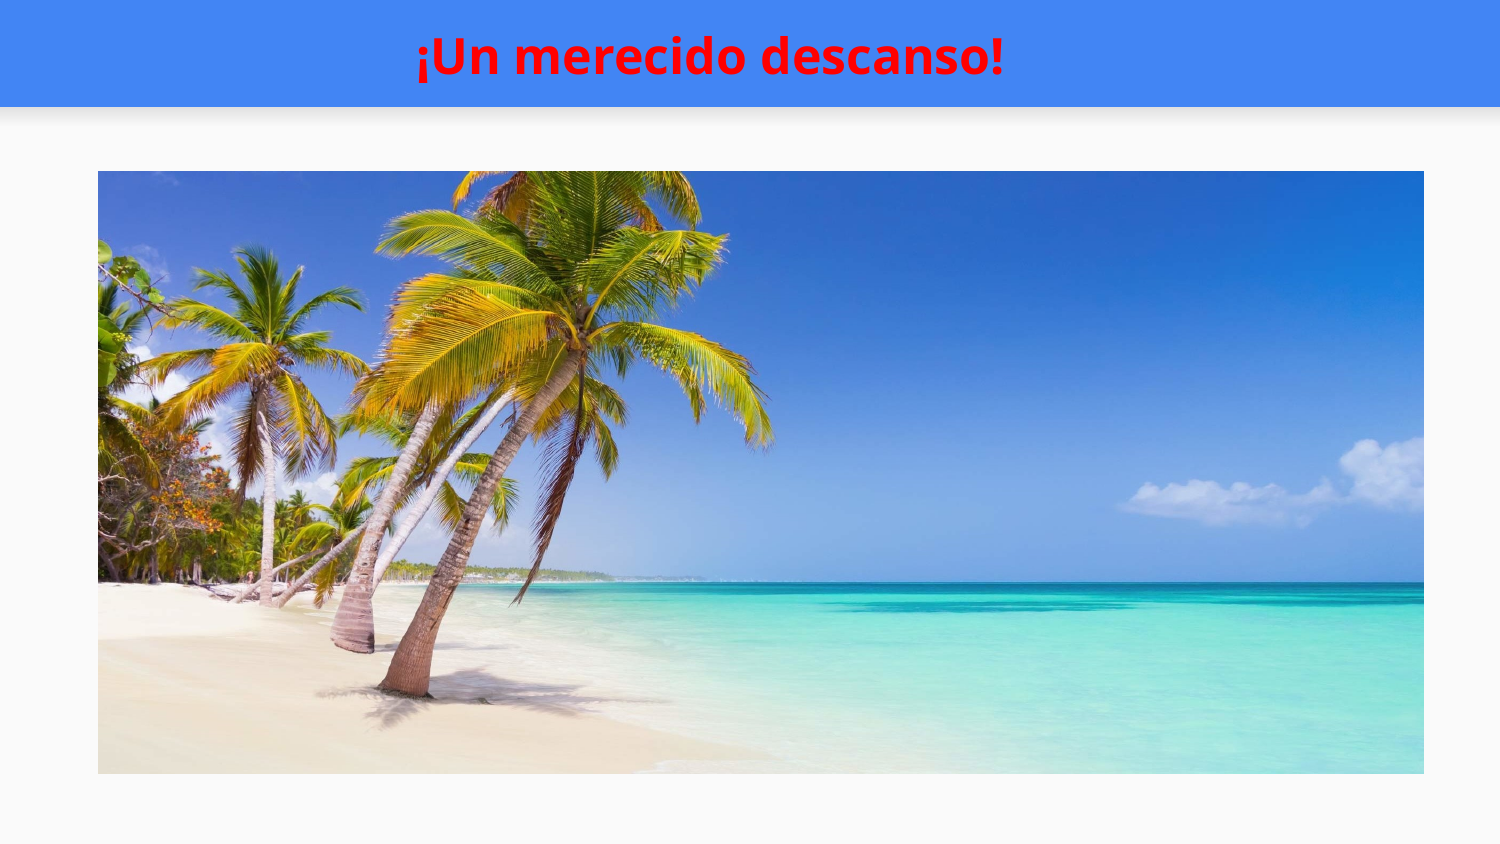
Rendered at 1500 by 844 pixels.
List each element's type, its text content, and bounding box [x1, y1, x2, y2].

picture [98, 170, 1425, 775]
text_box ¡Un merecido descanso! [356, 25, 1065, 81]
